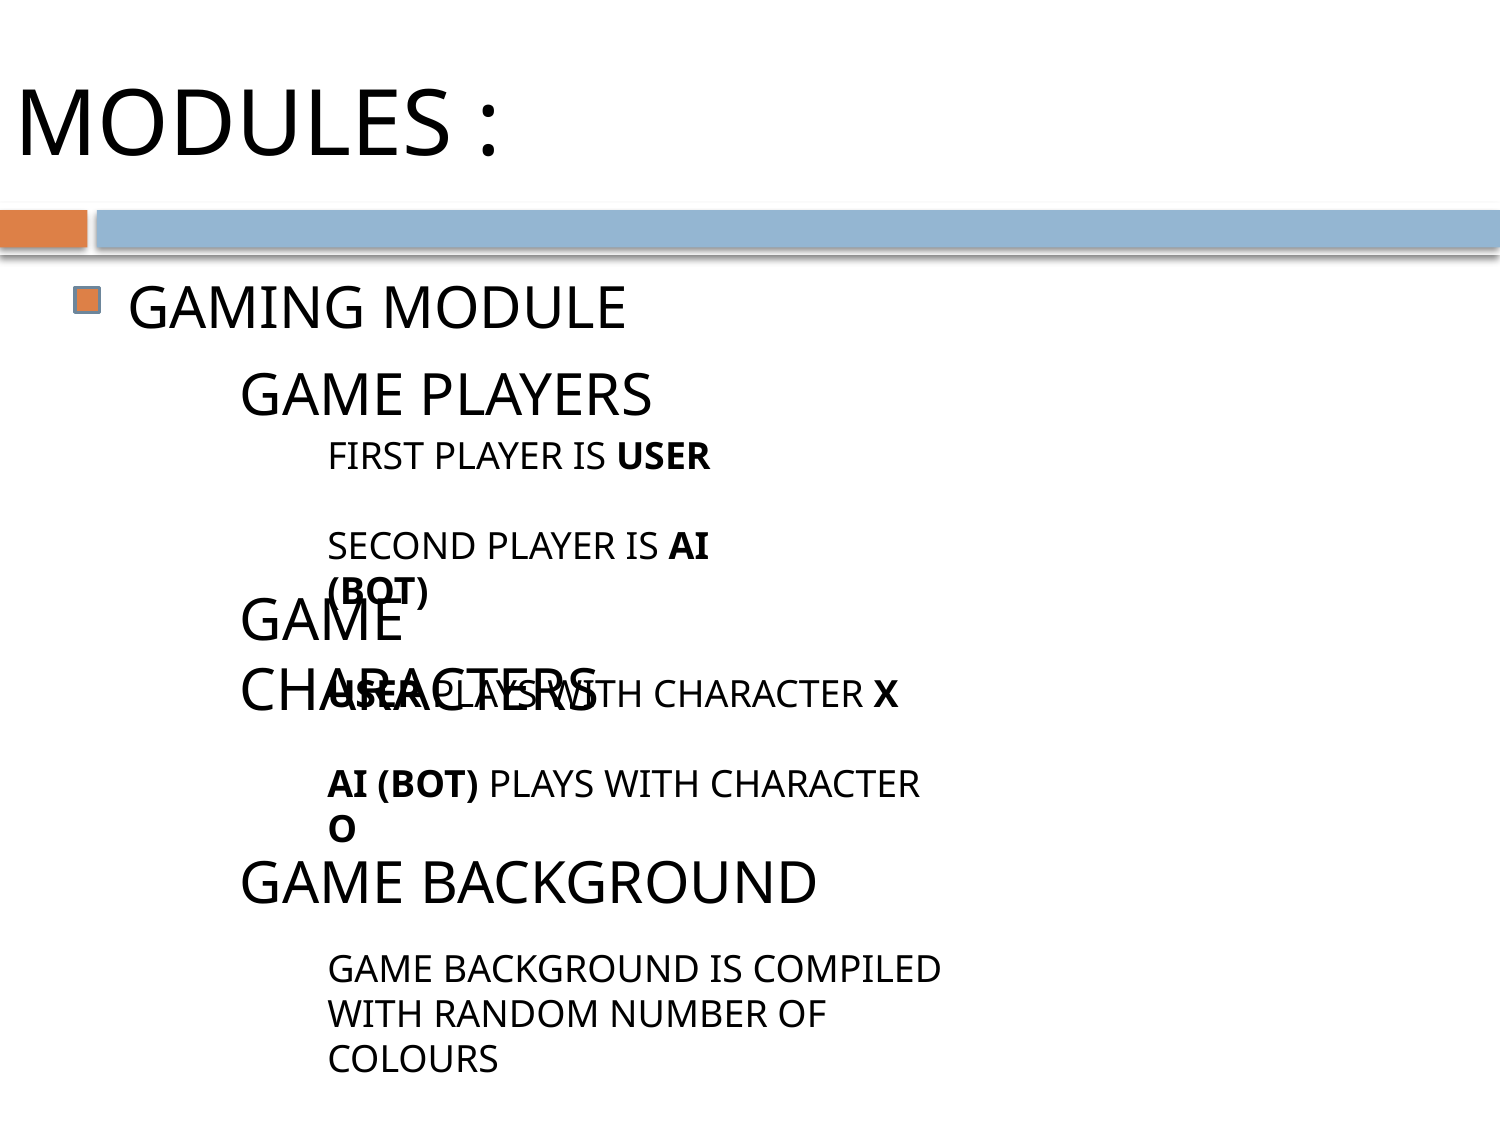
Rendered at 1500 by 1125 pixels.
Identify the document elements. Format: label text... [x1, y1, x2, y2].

text_box [73, 286, 101, 314]
text_box GAME BACKGROUND IS COMPILED WITH RANDOM NUMBER OF COLOURS [312, 937, 1013, 1125]
text_box USER PLAYS WITH CHARACTER X AI (BOT) PLAYS WITH CHARACTER O [312, 662, 938, 858]
text_box GAMING MODULE [112, 262, 900, 348]
title MODULES : [0, 37, 1338, 200]
text_box FIRST PLAYER IS USER SECOND PLAYER IS AI (BOT) [312, 424, 825, 662]
text_box GAME BACKGROUND [225, 837, 925, 968]
text_box GAME PLAYERS [224, 350, 750, 435]
text_box GAME CHARACTERS [225, 574, 775, 730]
text_box [12, 262, 112, 323]
